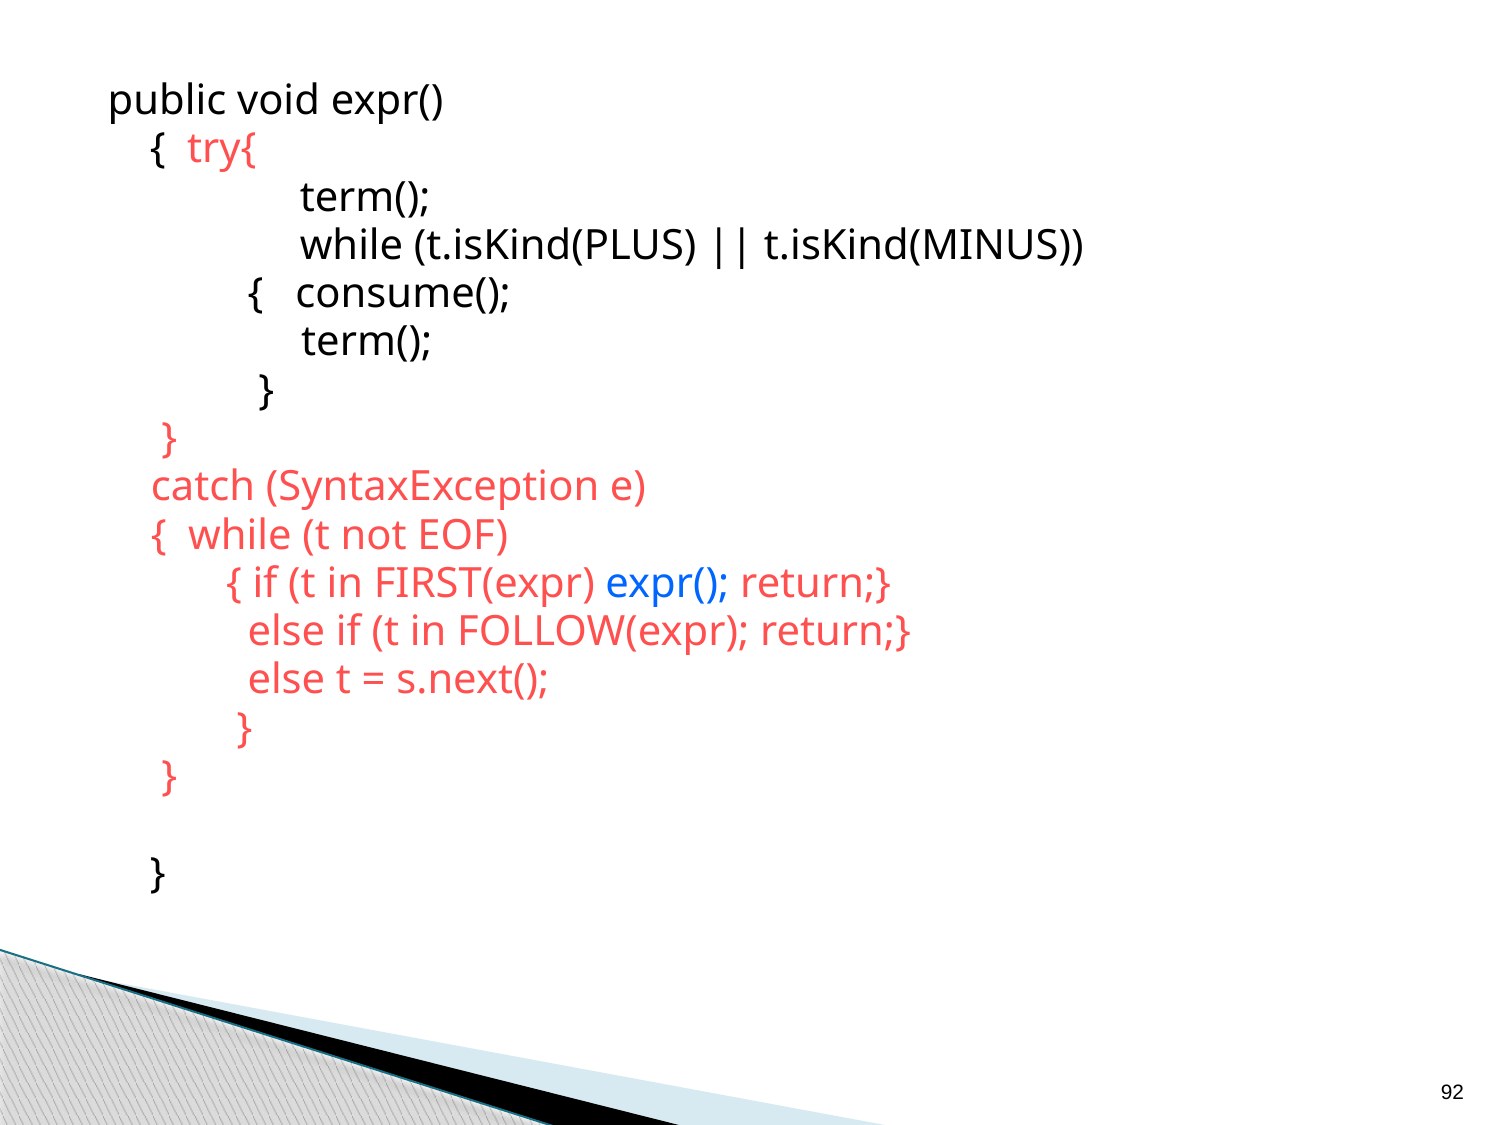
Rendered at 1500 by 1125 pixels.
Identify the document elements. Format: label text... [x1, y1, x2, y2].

slide_number 92 [1325, 1051, 1479, 1112]
list public void expr() { try{ term(); while (t.isKind(PLUS) || t.isKind(MINUS)) { consume(); term(); } } catch (SyntaxException e) { while (t not EOF) { if (t in FIRST(expr) expr(); return;} else if (t in FOLLOW(expr); return;} else t = s.next(); } } } [75, 75, 1425, 1005]
